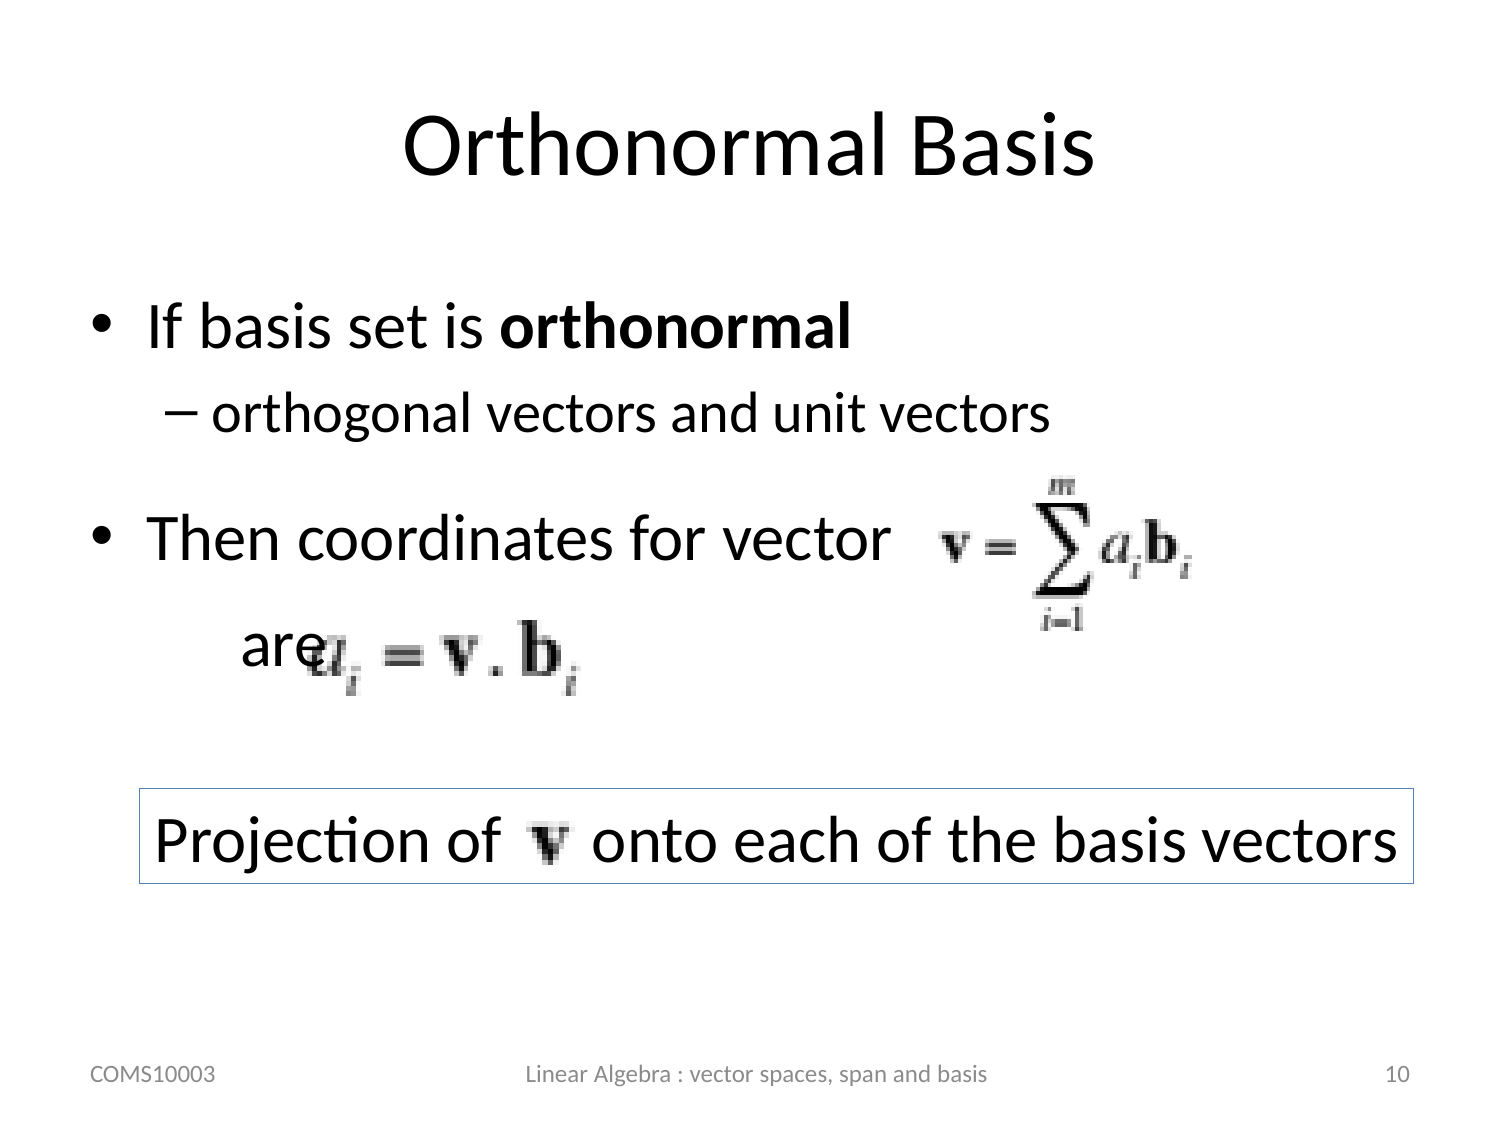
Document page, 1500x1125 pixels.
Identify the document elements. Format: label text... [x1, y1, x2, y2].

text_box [298, 600, 581, 708]
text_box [930, 451, 1201, 636]
slide_number 10 [1074, 1042, 1425, 1103]
title Orthonormal Basis [75, 45, 1425, 233]
slide_number COMS10003 [75, 1042, 425, 1103]
footer Linear Algebra : vector spaces, span and basis [453, 1042, 1061, 1103]
list If basis set is orthonormal orthogonal vectors and unit vectors Then coordinates for vector are [75, 274, 1425, 1017]
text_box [131, 788, 1423, 894]
